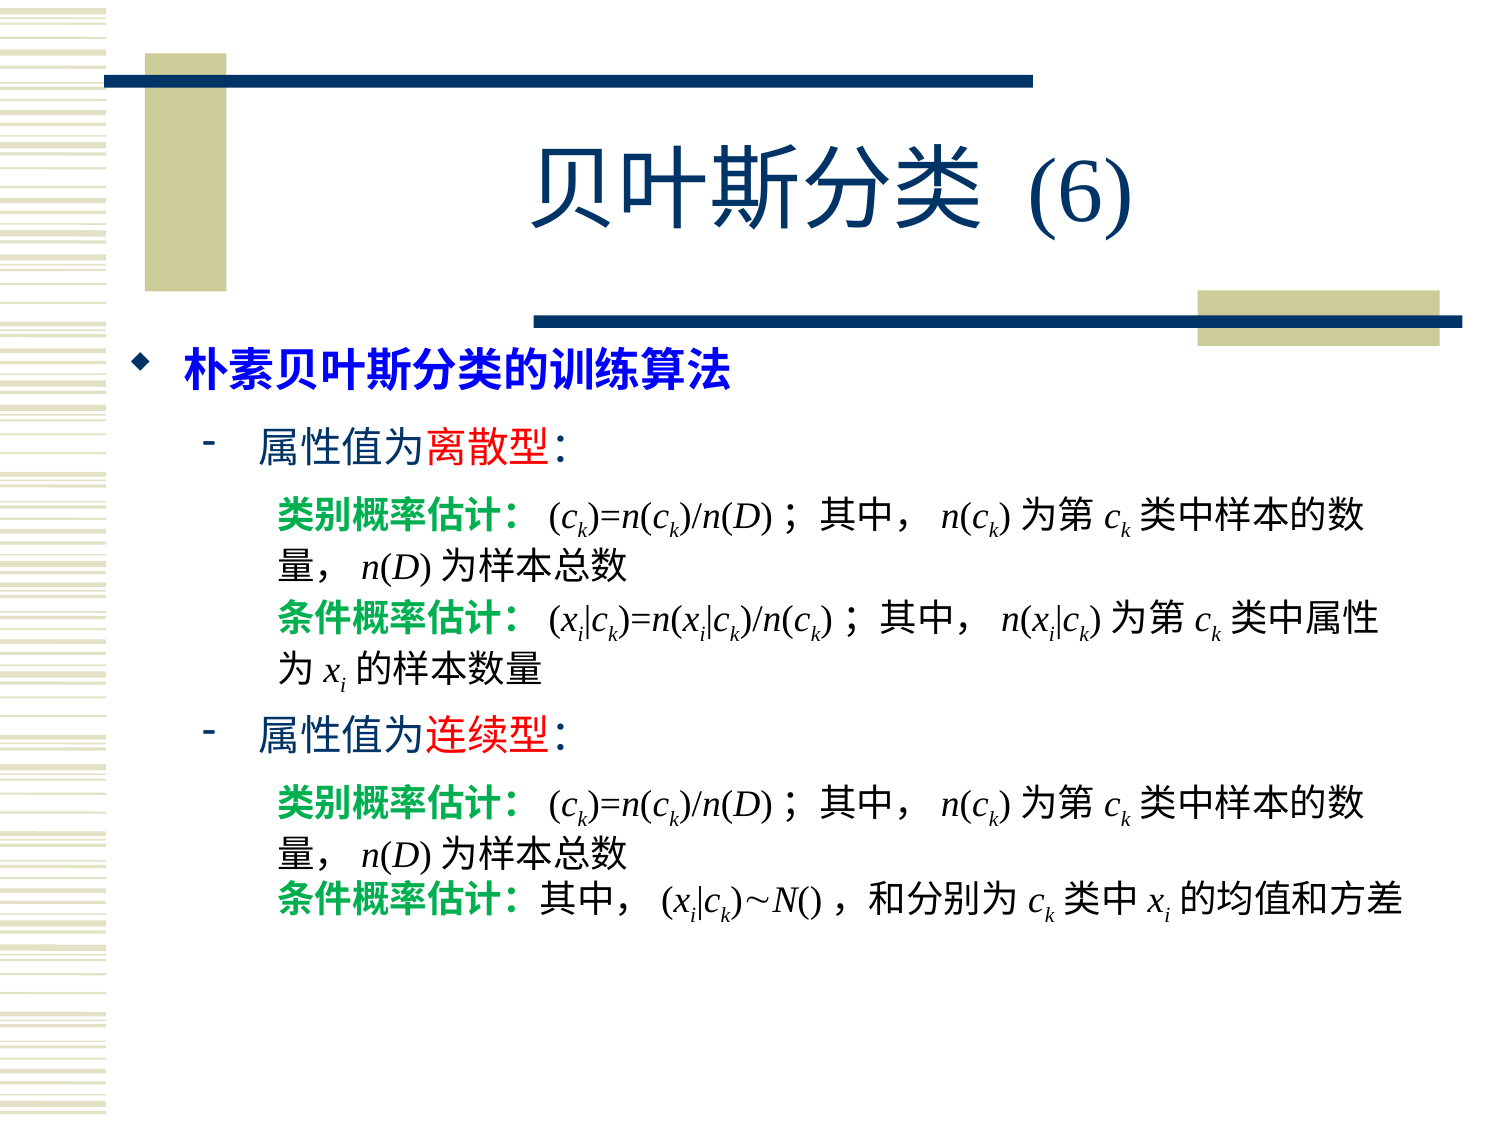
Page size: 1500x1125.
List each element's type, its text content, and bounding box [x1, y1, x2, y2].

title 贝叶斯分类 (6) [224, 99, 1436, 288]
